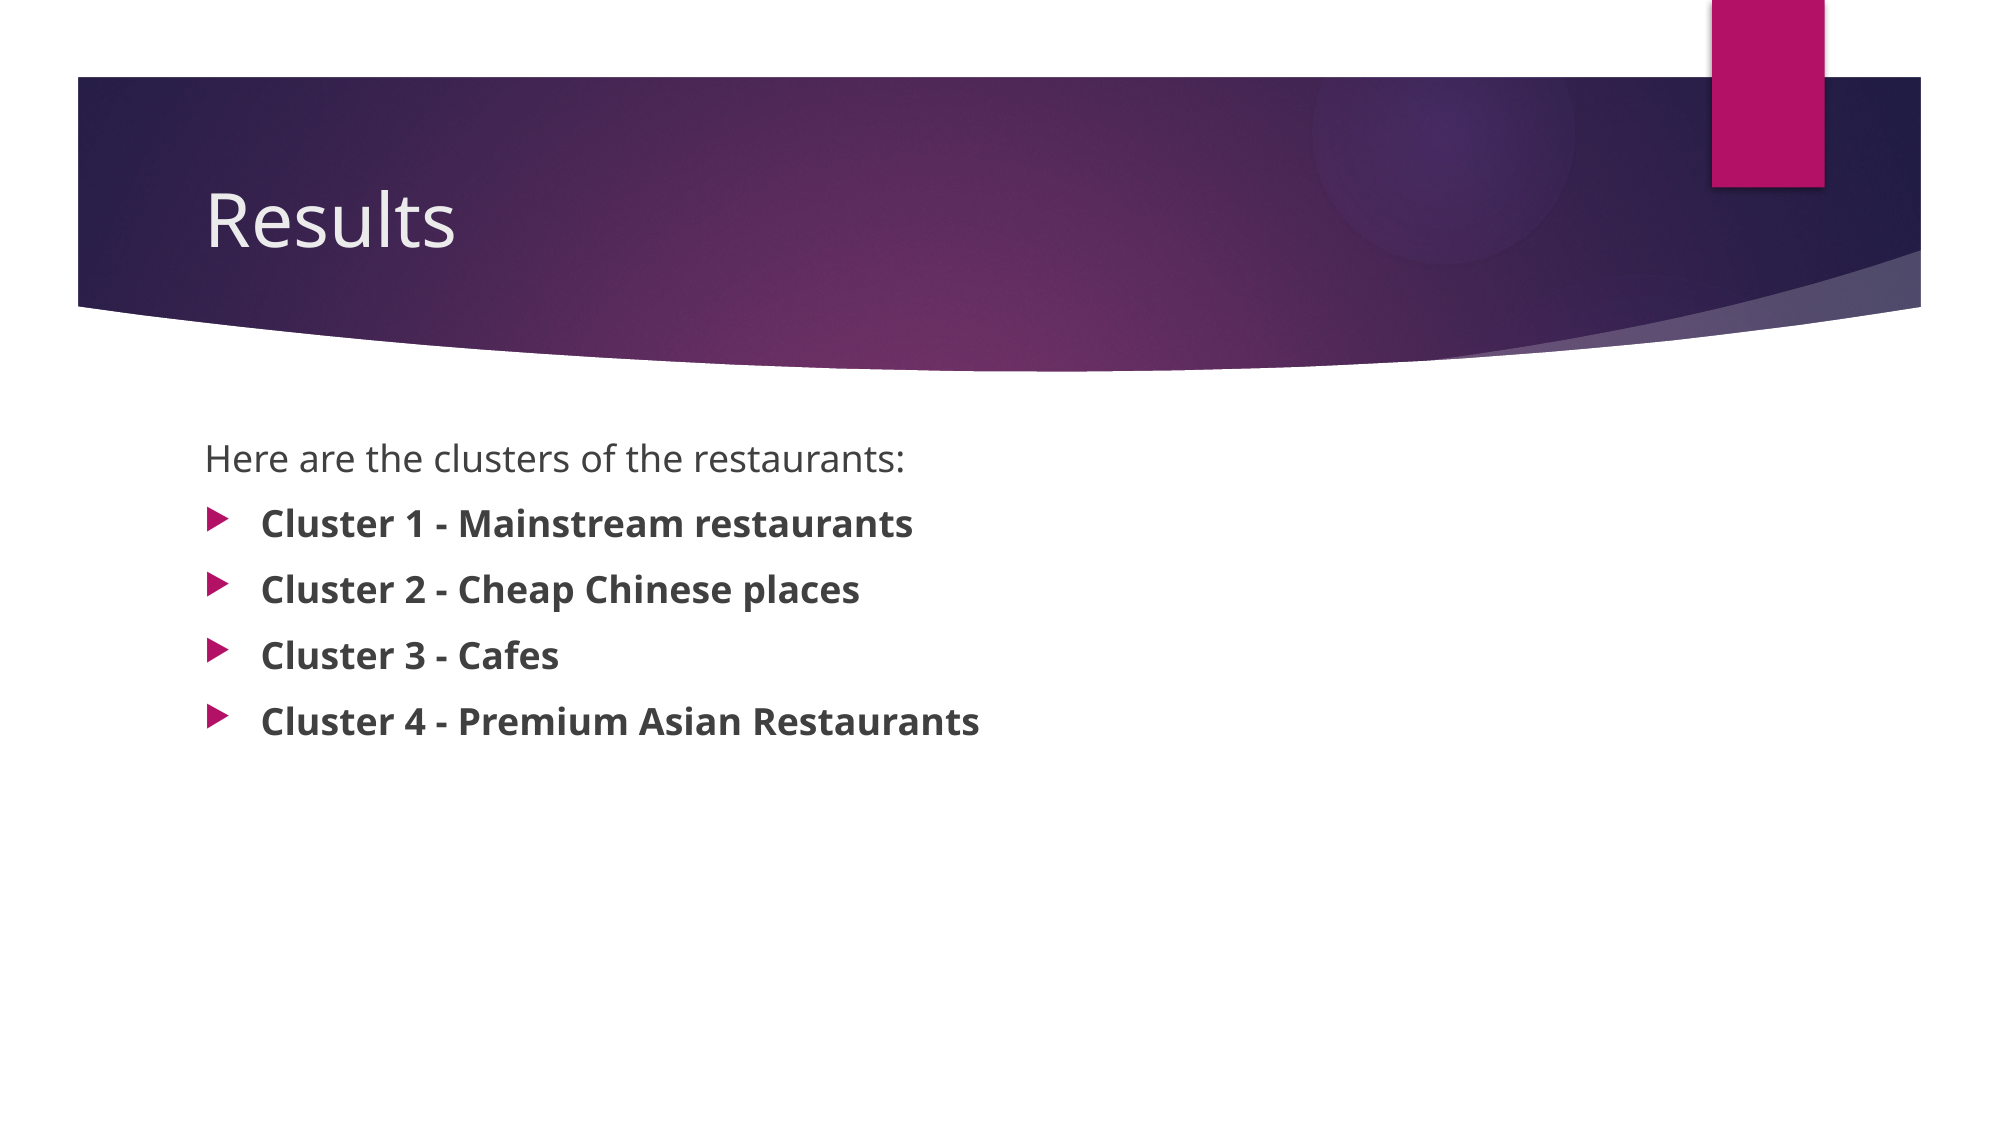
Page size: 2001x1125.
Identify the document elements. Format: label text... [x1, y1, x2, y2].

title Results [189, 159, 1627, 276]
list Here are the clusters of the restaurants: Cluster 1 - Mainstream restaurants Cluster 2 - Cheap Chinese places Cluster 3 - Cafes Cluster 4 - Premium Asian Restaurants [189, 427, 1638, 988]
